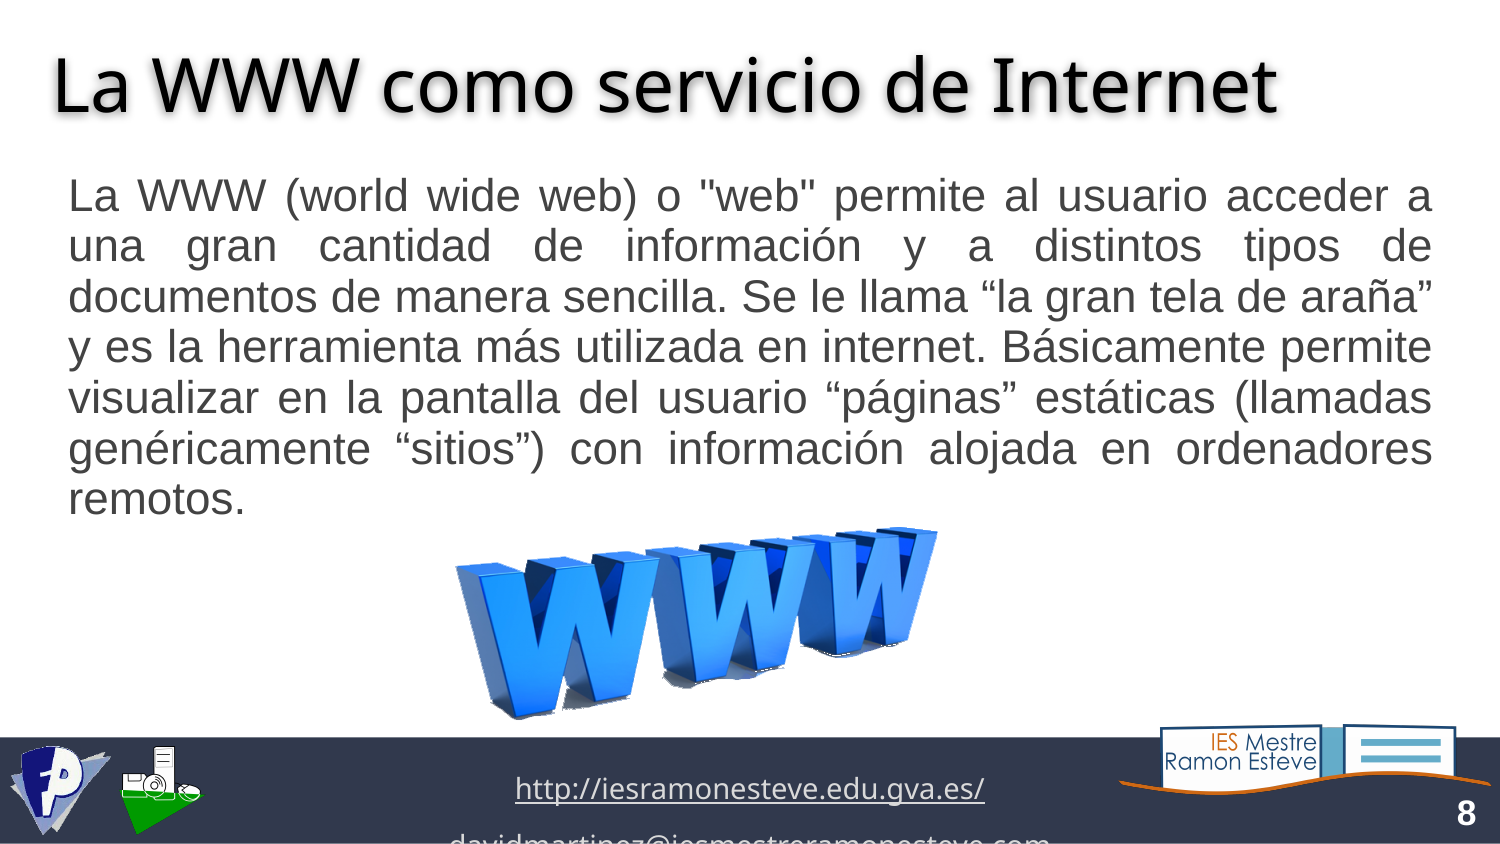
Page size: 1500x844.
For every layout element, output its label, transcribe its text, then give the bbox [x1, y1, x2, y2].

list La WWW (world wide web) o "web" permite al usuario acceder a una gran cantidad de información y a distintos tipos de documentos de manera sencilla. Se le llama “la gran tela de araña” y es la herramienta más utilizada en internet. Básicamente permite visualizar en la pantalla del usuario “páginas” estáticas (llamadas genéricamente “sitios”) con información alojada en ordenadores remotos. [51, 199, 1449, 730]
picture [1118, 724, 1492, 795]
title La WWW como servicio de Internet [51, 35, 1449, 190]
picture [119, 746, 206, 835]
picture [454, 527, 938, 729]
picture [10, 746, 111, 835]
slide_number ‹#› [1401, 779, 1492, 844]
